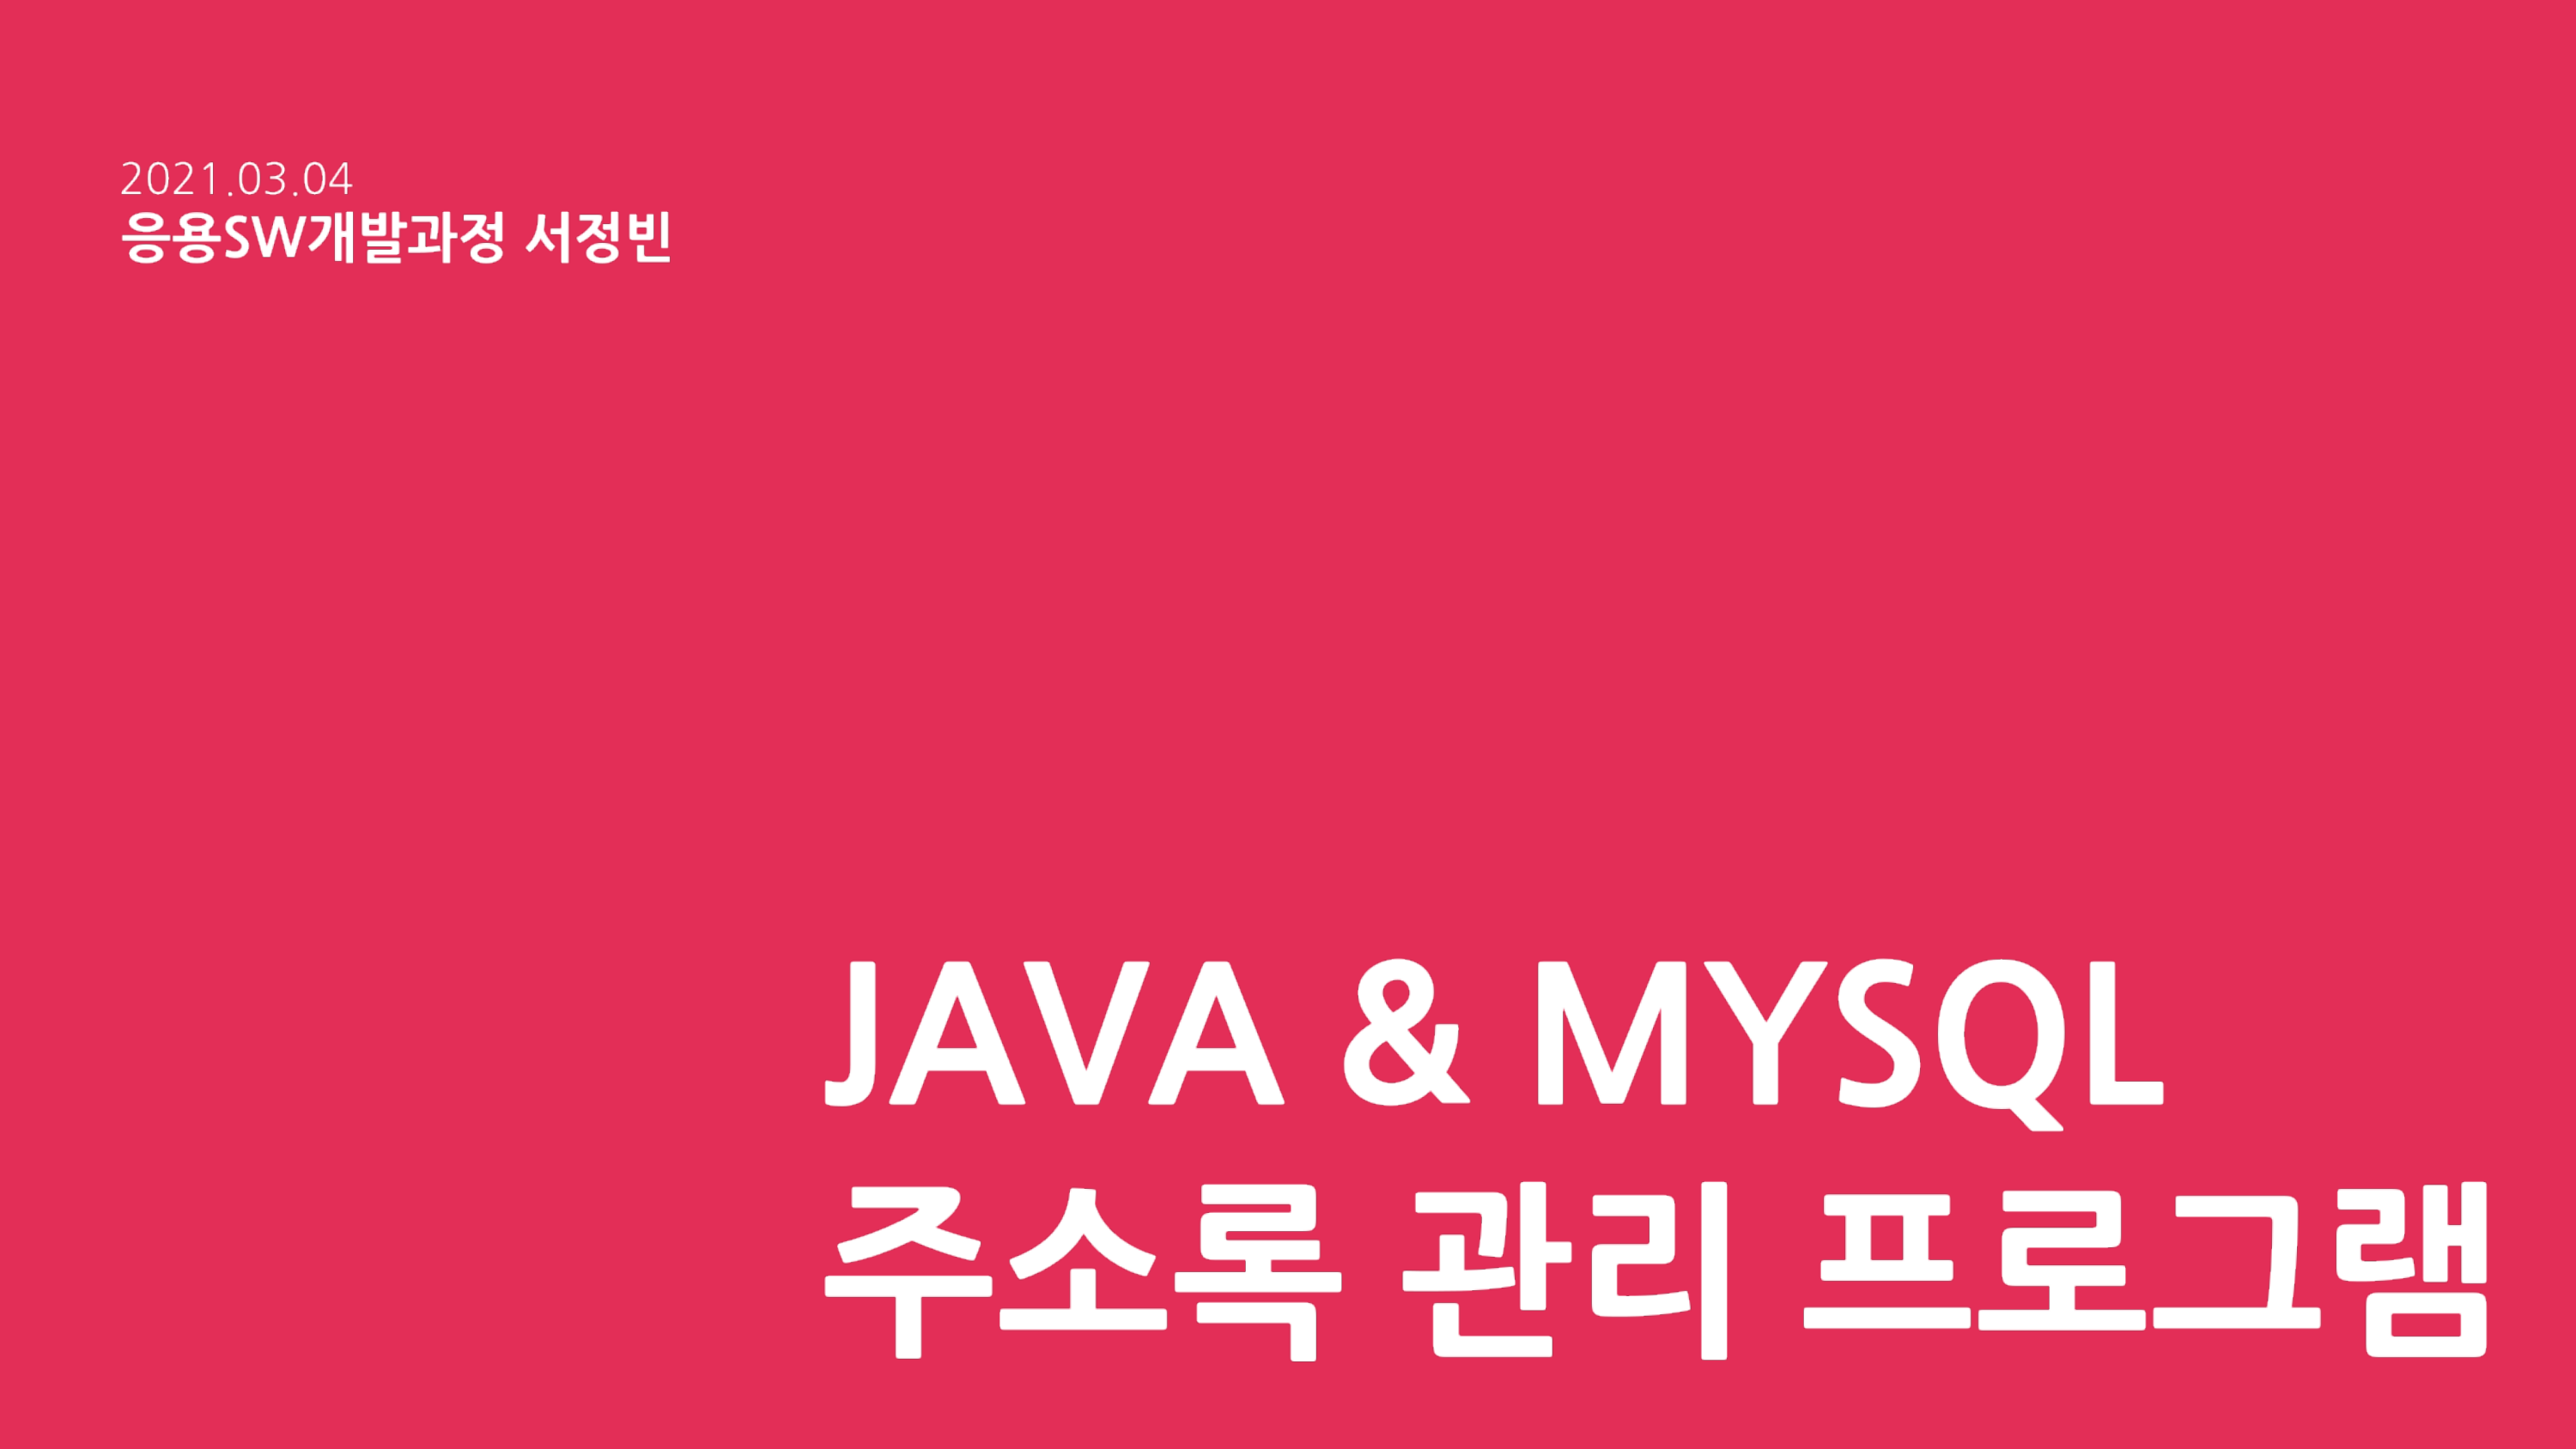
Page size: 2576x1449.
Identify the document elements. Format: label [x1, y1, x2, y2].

picture [793, 872, 2576, 1449]
picture [112, 140, 700, 288]
